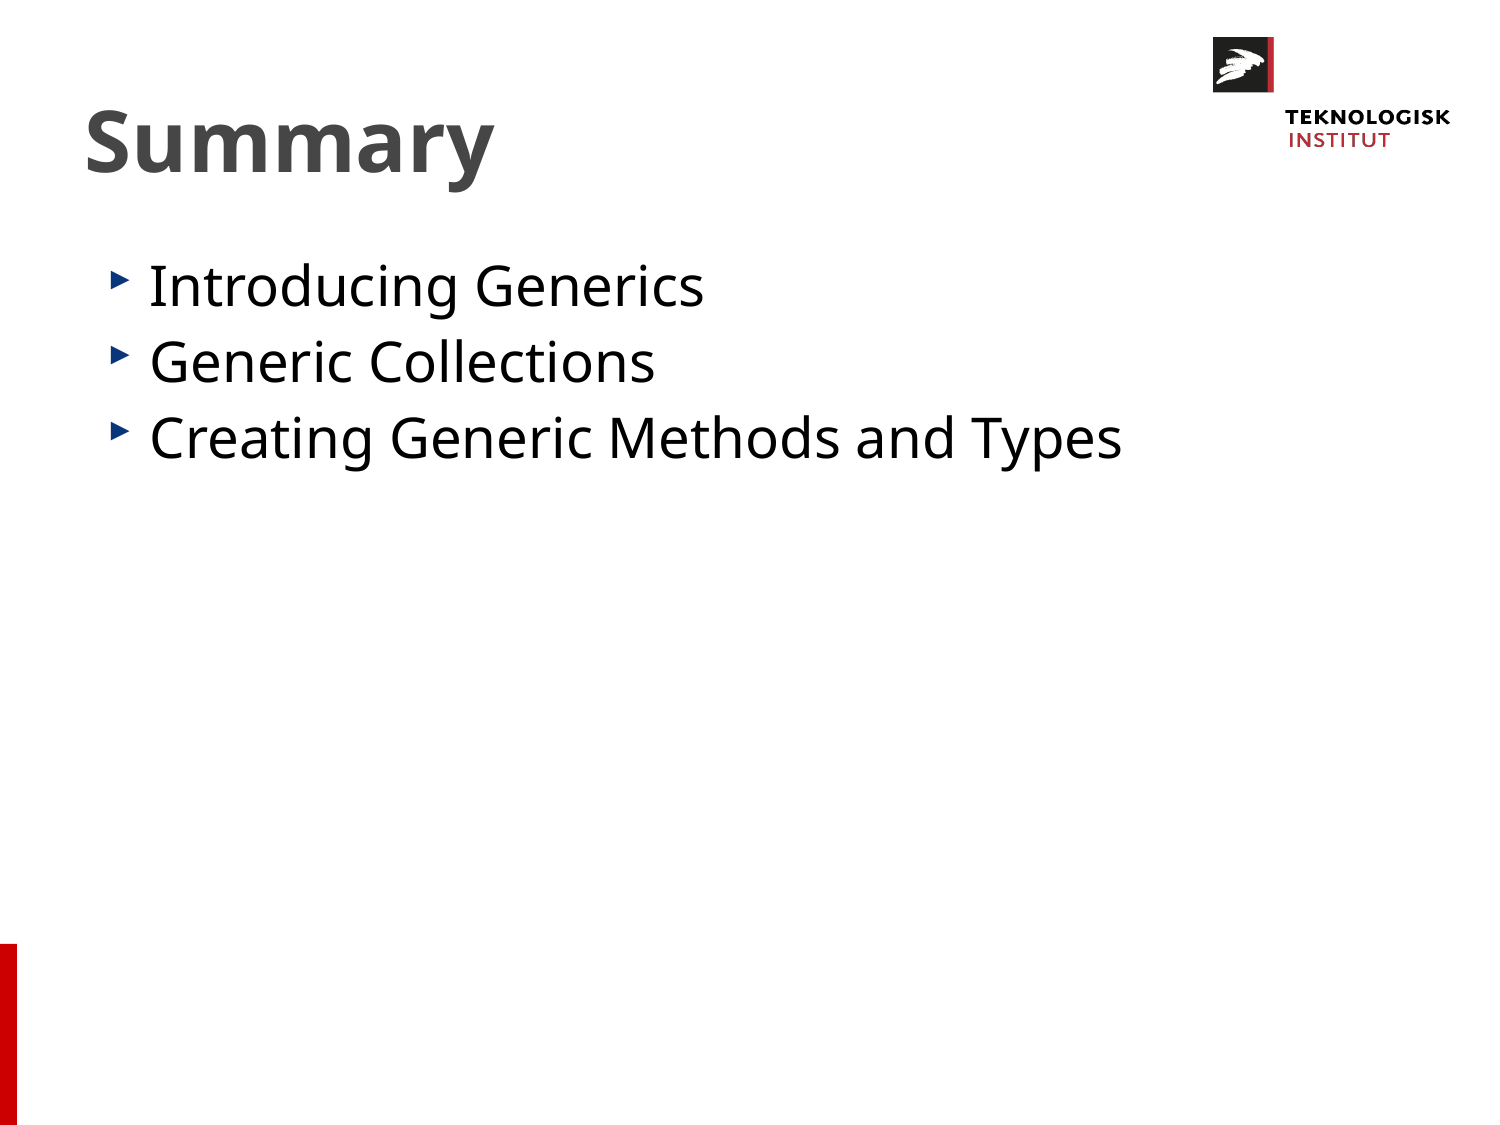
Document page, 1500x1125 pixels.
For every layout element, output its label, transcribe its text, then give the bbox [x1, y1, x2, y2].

picture [1213, 37, 1450, 147]
list Introducing Generics Generic Collections Creating Generic Methods and Types [75, 243, 1424, 986]
title Summary [70, 45, 1425, 233]
